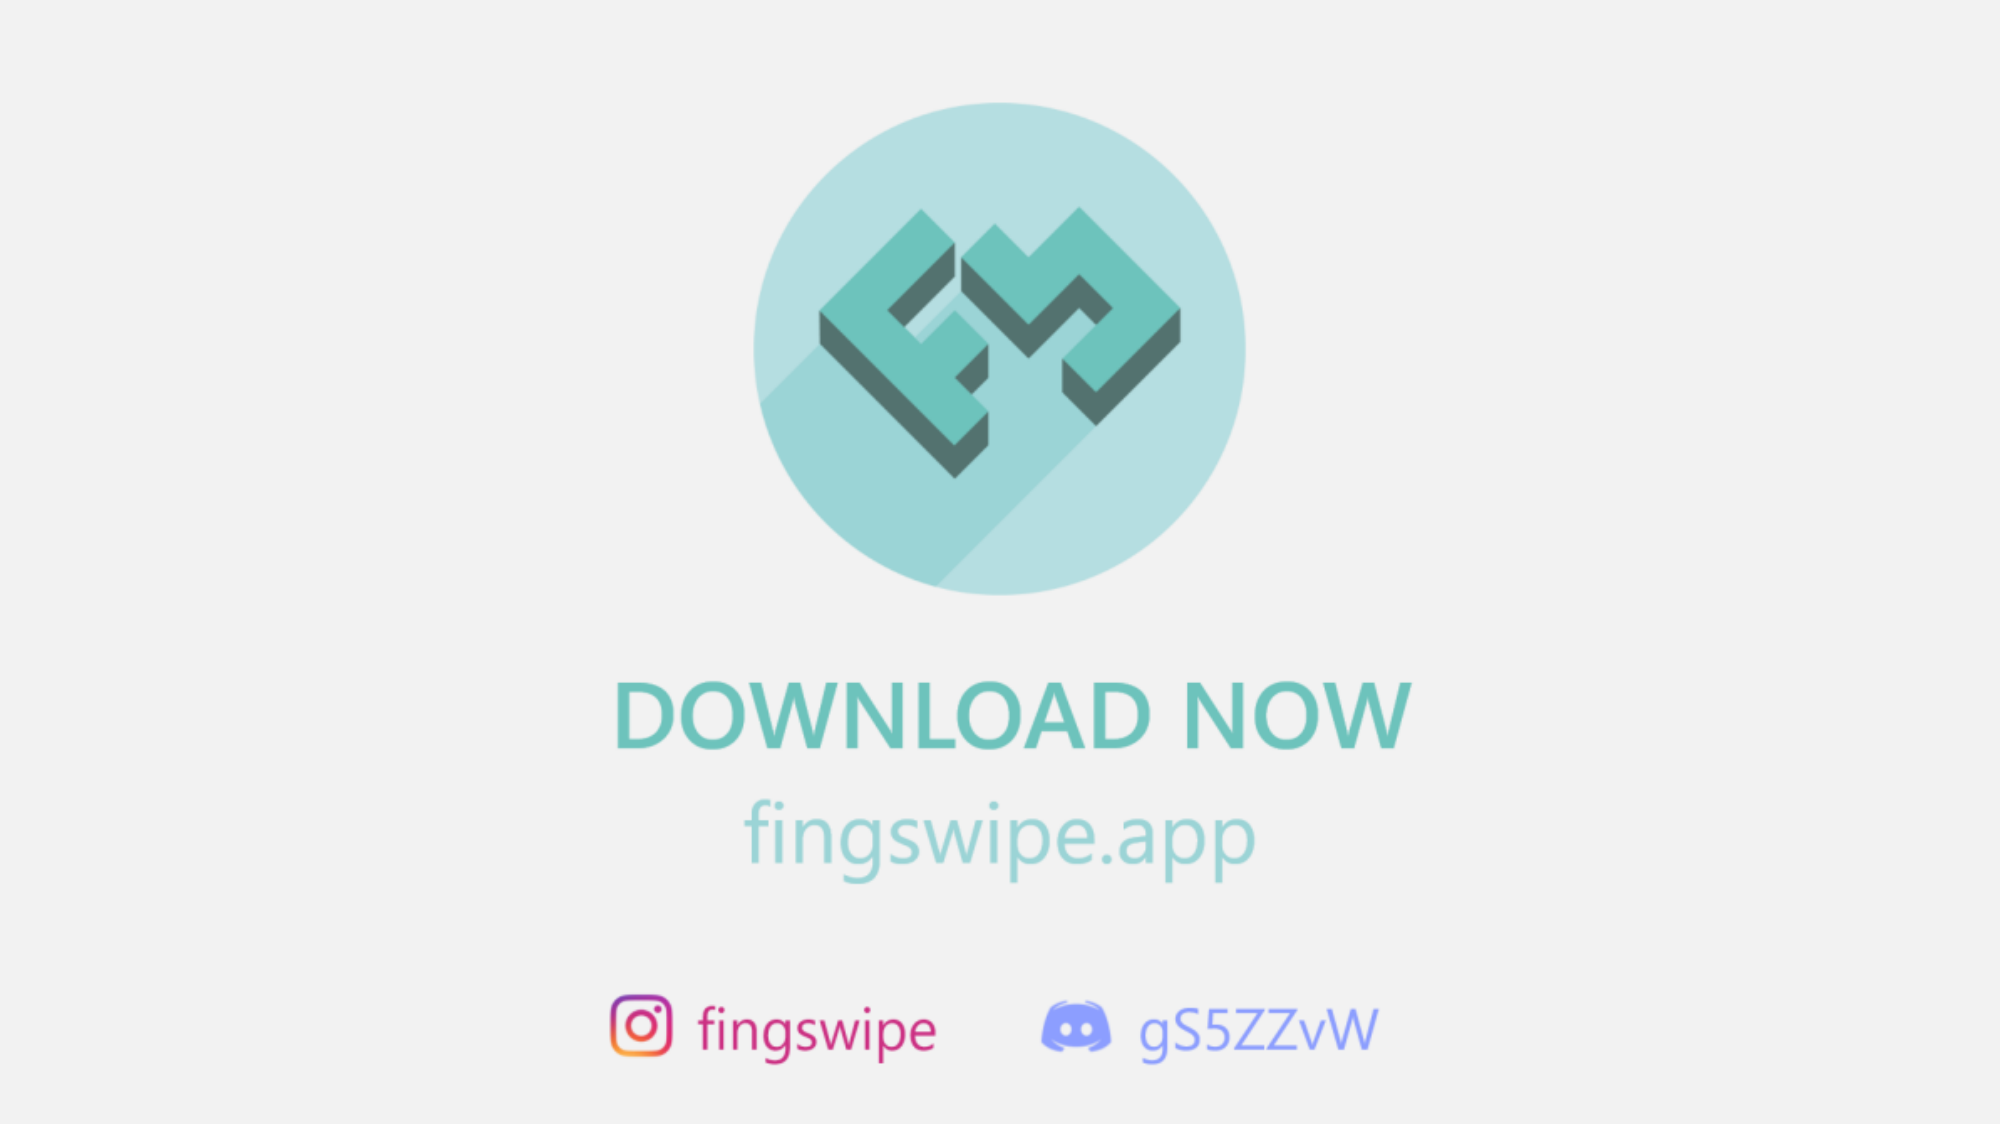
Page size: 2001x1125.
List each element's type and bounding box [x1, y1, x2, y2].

list [0, 0, 2000, 1124]
